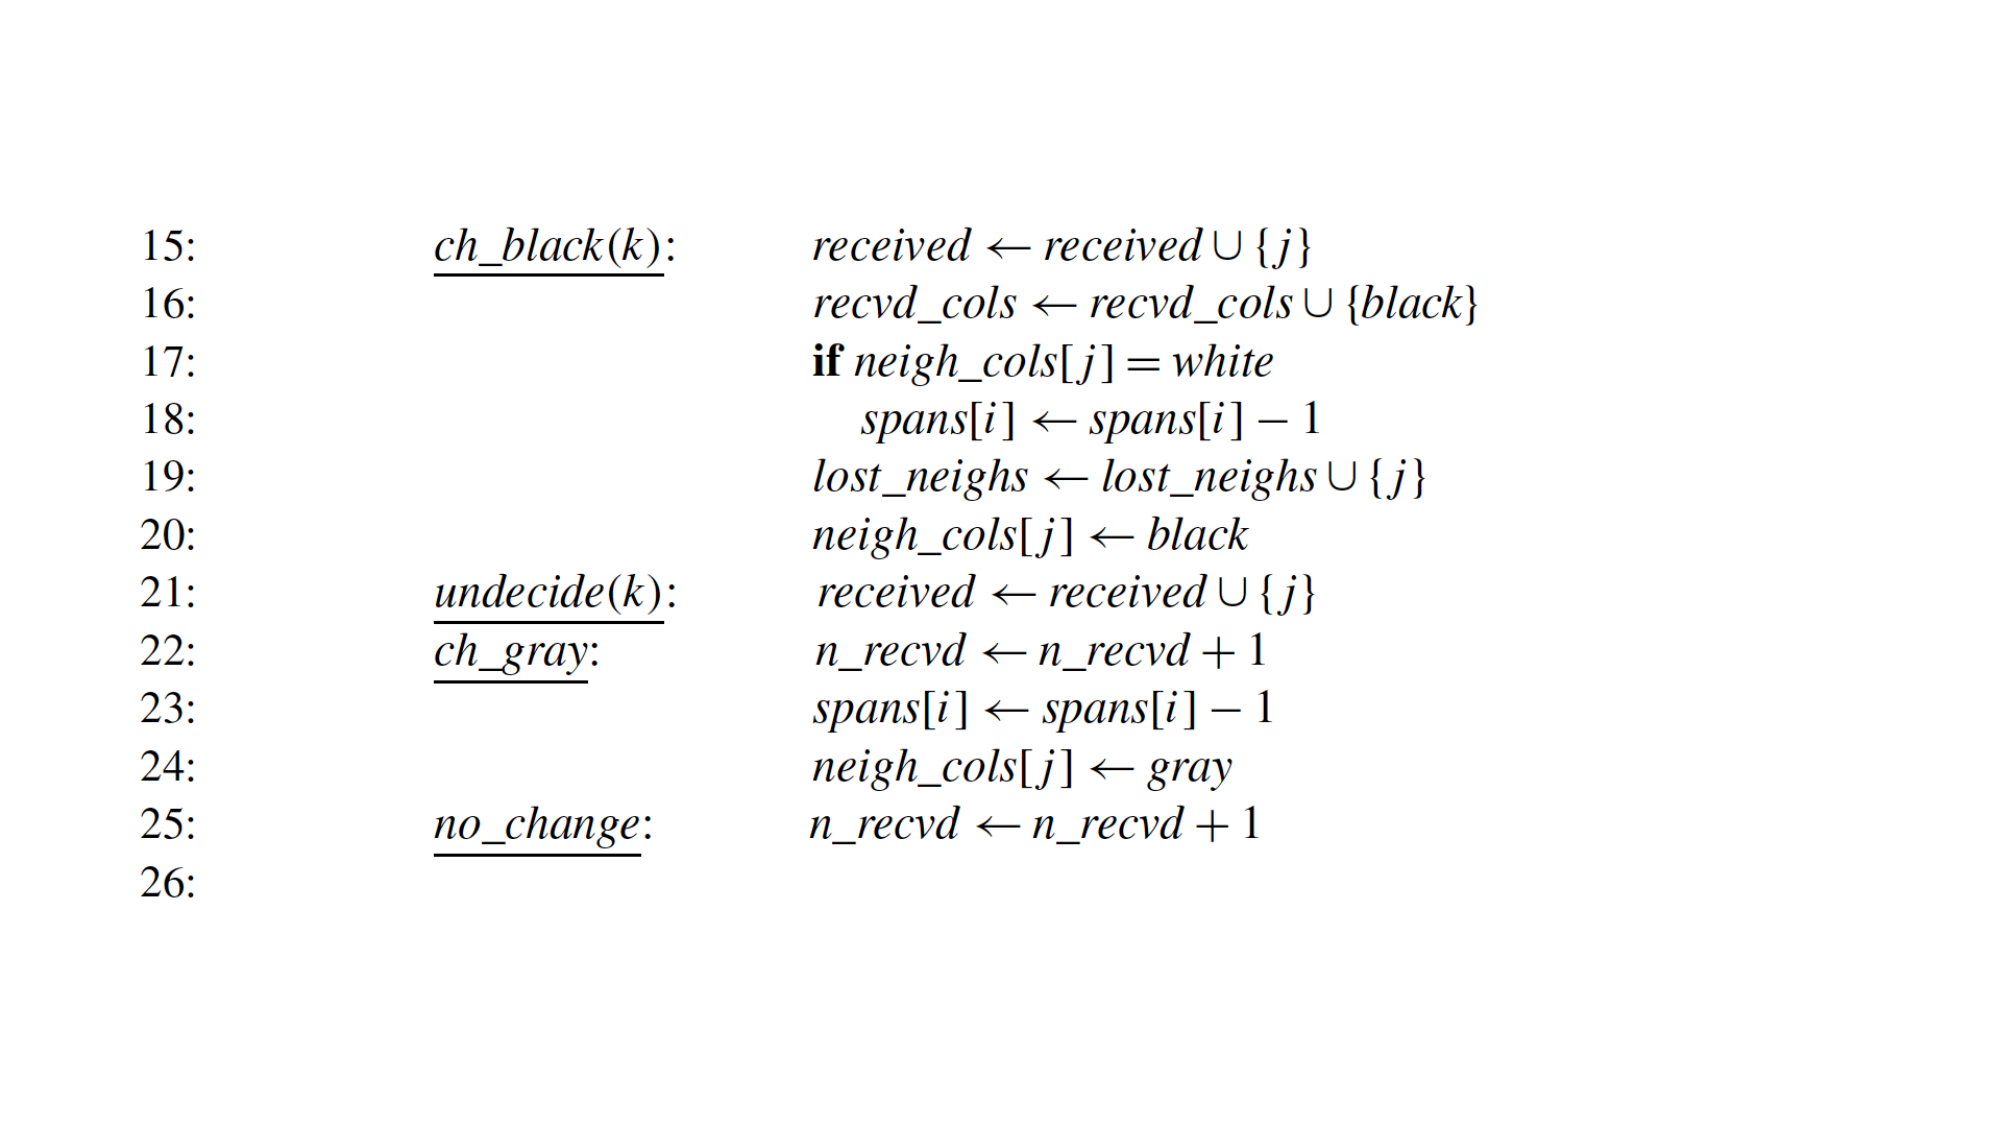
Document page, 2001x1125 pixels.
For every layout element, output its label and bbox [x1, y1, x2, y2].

picture [121, 215, 1879, 910]
